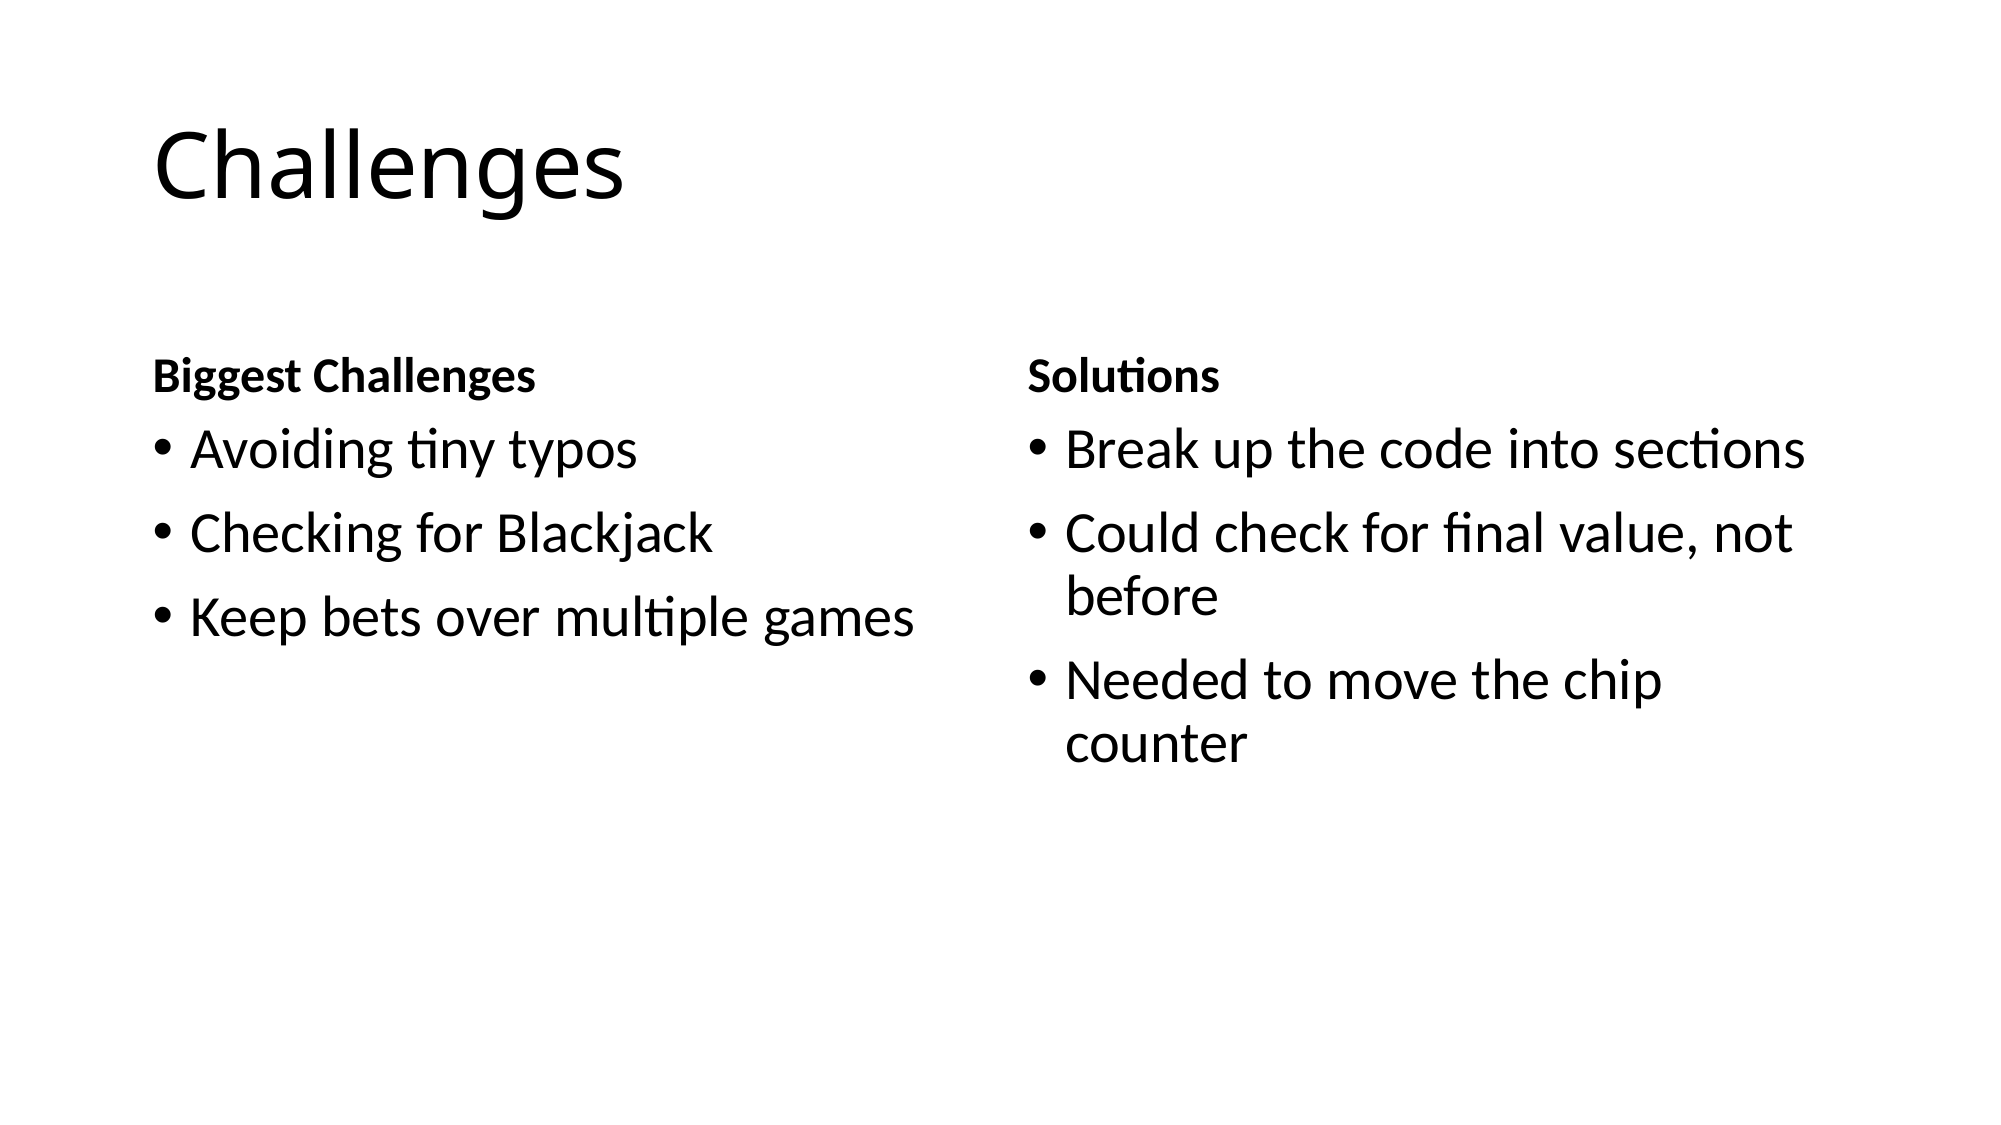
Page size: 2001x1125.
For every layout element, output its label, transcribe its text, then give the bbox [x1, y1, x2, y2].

list Break up the code into sections Could check for final value, not before Needed to move the chip counter [1012, 410, 1863, 1016]
title Challenges [137, 59, 1863, 278]
list Solutions [1012, 275, 1863, 410]
list Avoiding tiny typos Checking for Blackjack Keep bets over multiple games [137, 410, 984, 1016]
list Biggest Challenges [137, 275, 984, 410]
